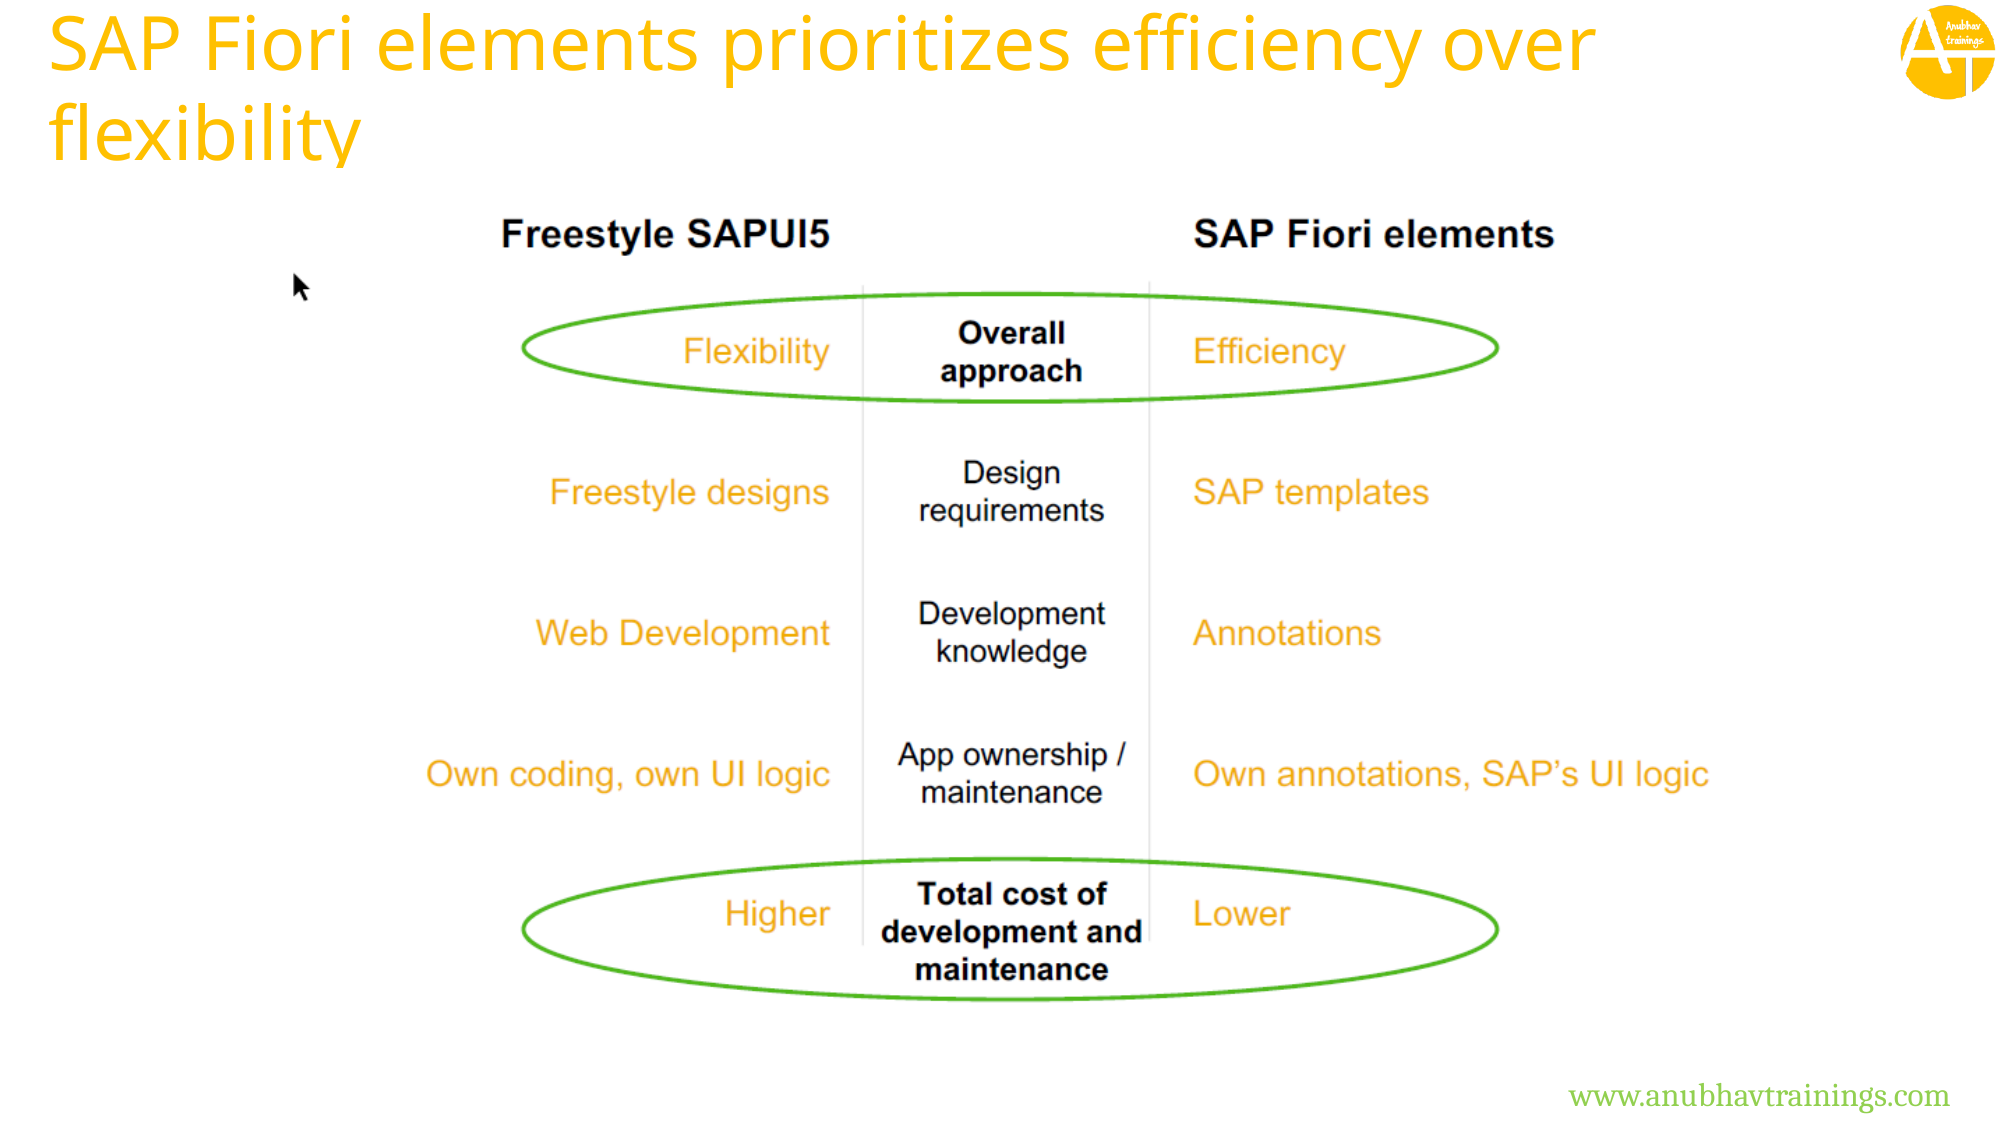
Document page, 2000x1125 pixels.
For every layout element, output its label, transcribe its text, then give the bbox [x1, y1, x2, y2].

text_box SAP Fiori elements prioritizes efficiency over flexibility [28, 27, 1828, 144]
picture [281, 168, 1775, 1029]
text_box www.anubhavtrainings.com [1554, 1065, 2000, 1121]
picture [1891, 0, 2000, 107]
